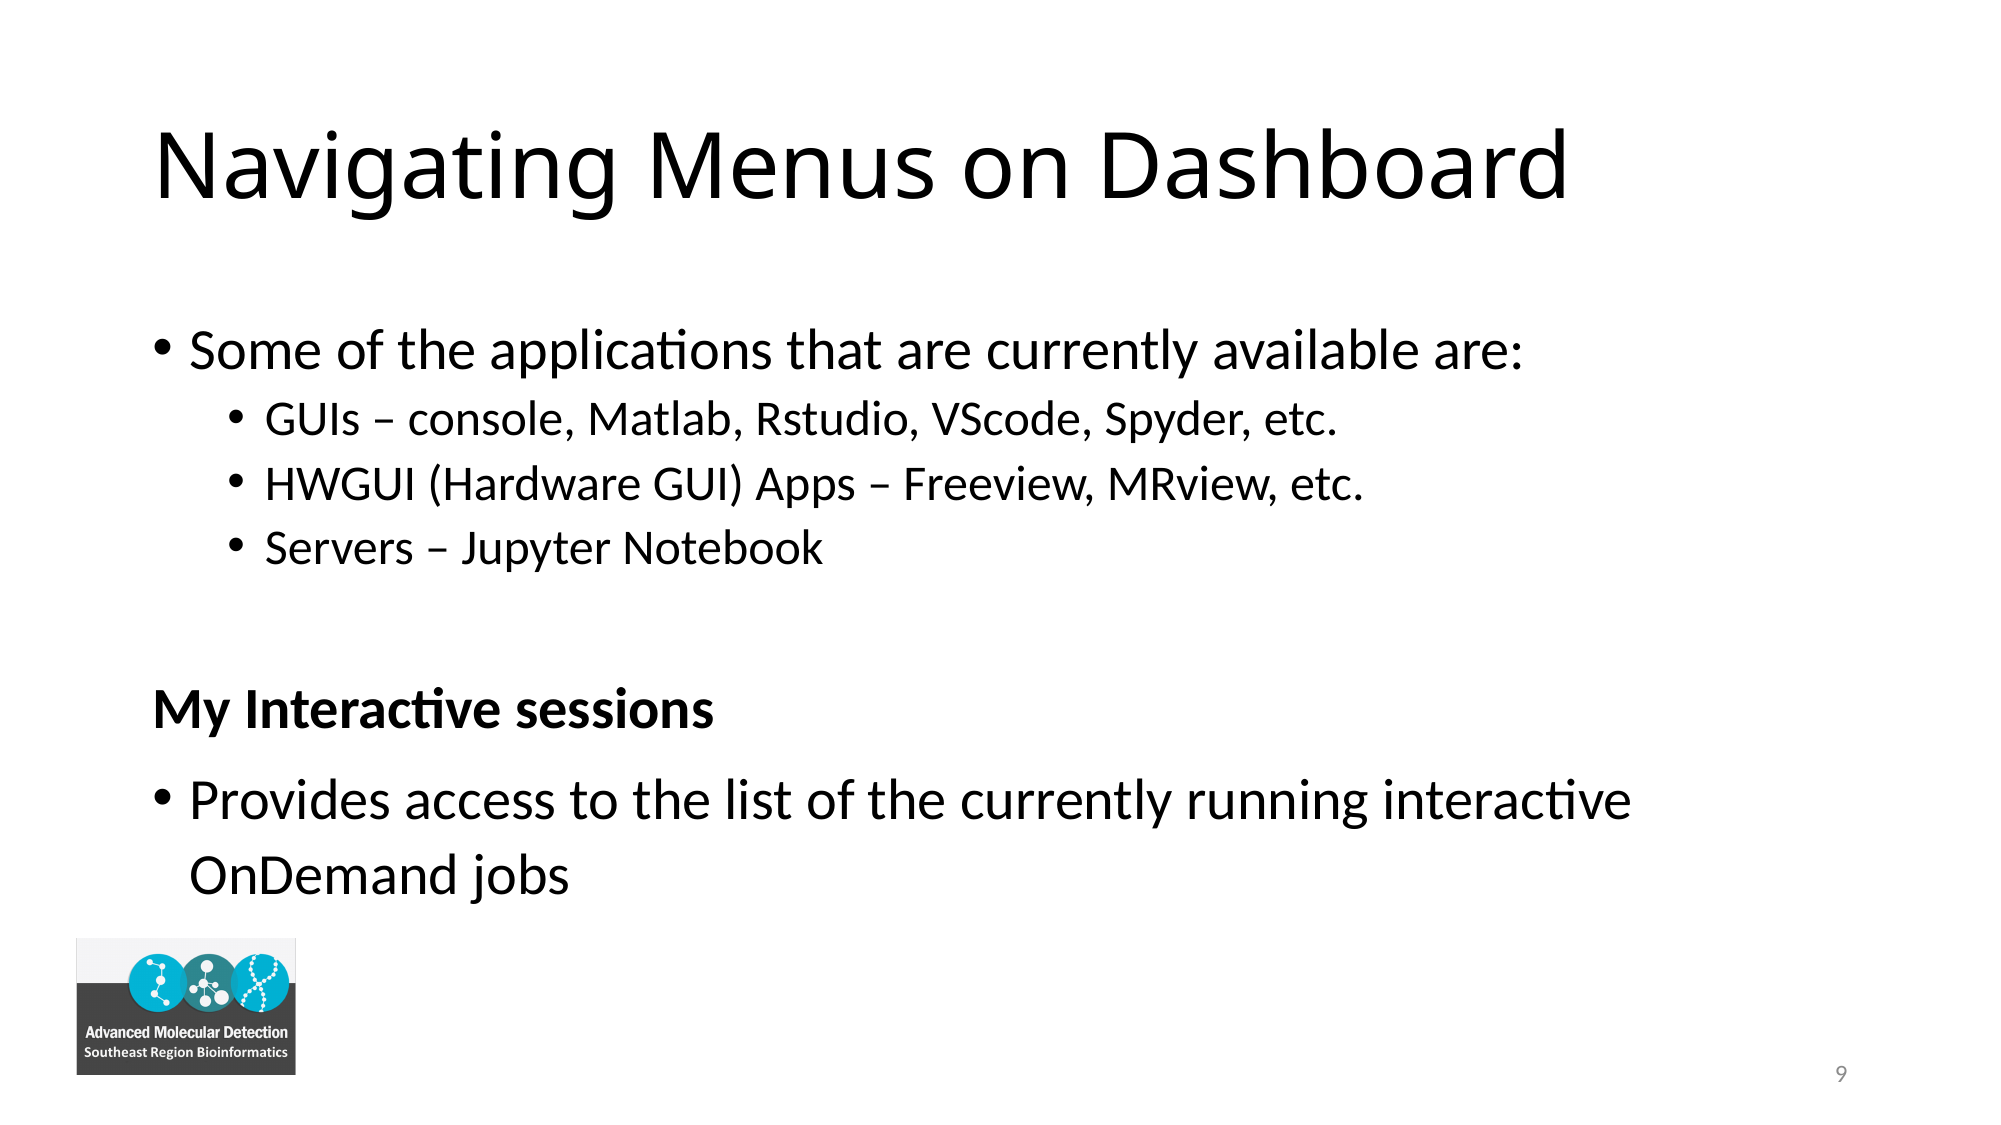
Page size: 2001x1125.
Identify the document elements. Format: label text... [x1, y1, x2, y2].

title Navigating Menus on Dashboard [137, 59, 1863, 278]
list Some of the applications that are currently available are: GUIs – console, Matlab, Rstudio, VScode, Spyder, etc. HWGUI (Hardware GUI) Apps – Freeview, MRview, etc. Servers – Jupyter Notebook My Interactive sessions Provides access to the list of the currently running interactive OnDemand jobs [137, 299, 1863, 1014]
slide_number 9 [1412, 1042, 1863, 1103]
picture [75, 938, 297, 1075]
